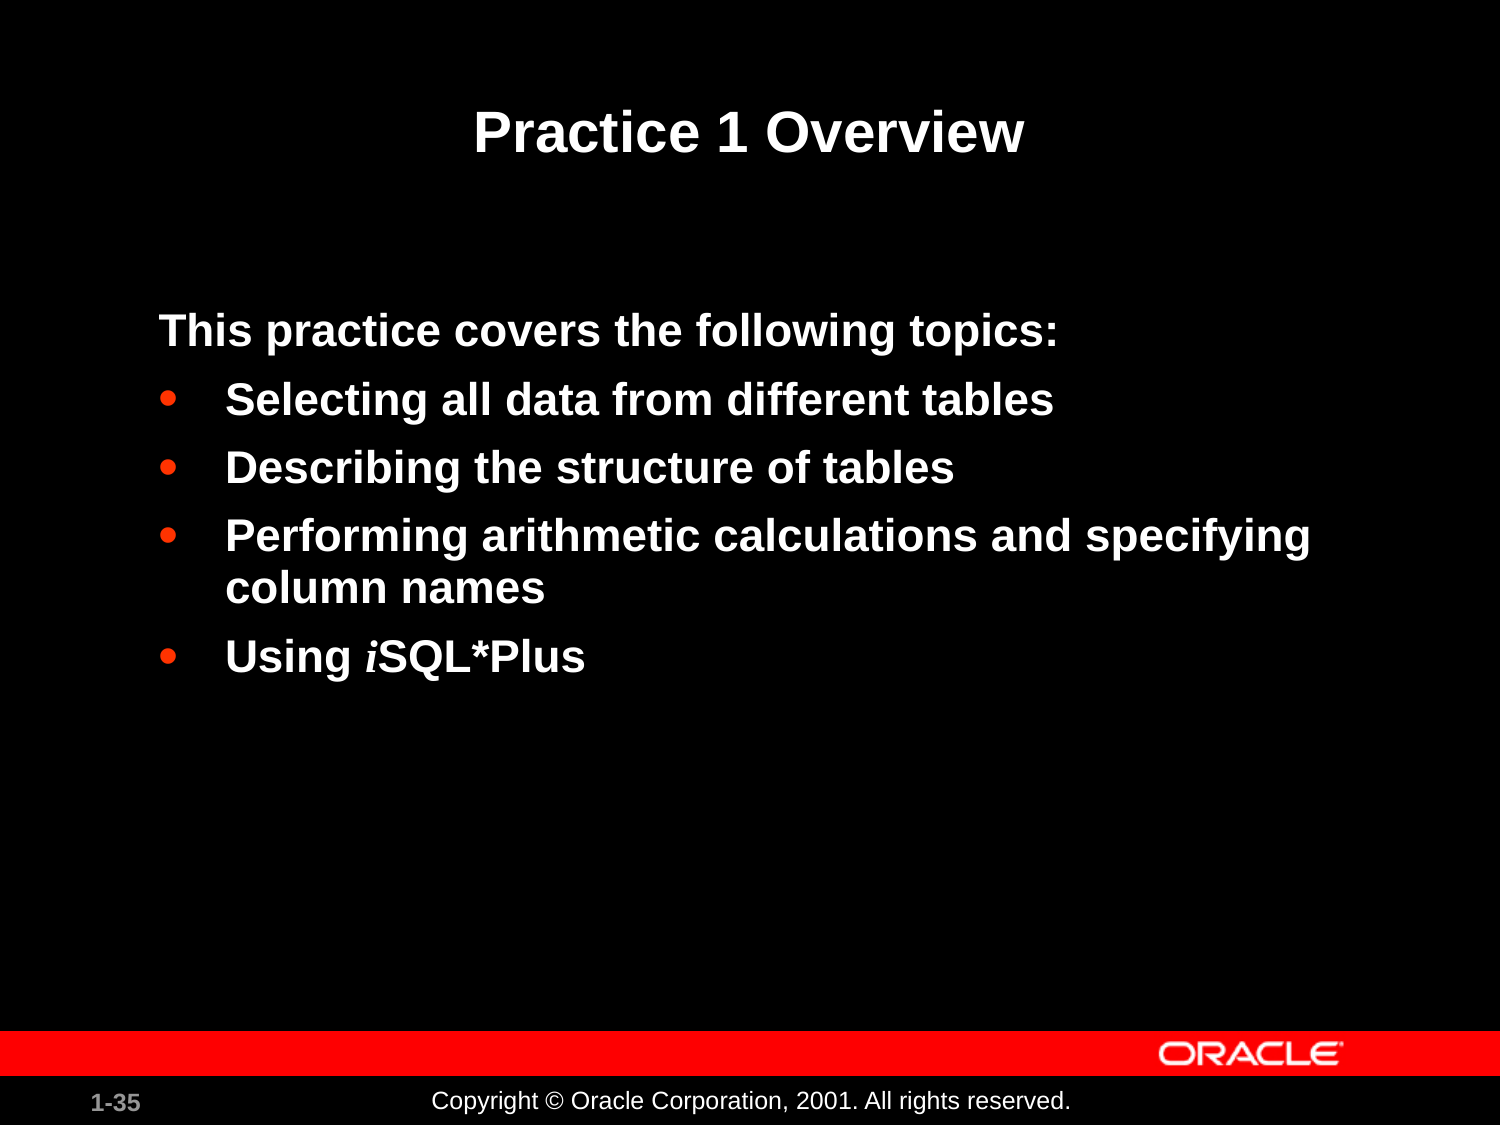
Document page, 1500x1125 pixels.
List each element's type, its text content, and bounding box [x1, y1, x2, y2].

list This practice covers the following topics: Selecting all data from different tables Describing the structure of tables Performing arithmetic calculations and specifying column names Using iSQL*Plus [143, 297, 1356, 703]
title Practice 1 Overview [141, 86, 1358, 232]
